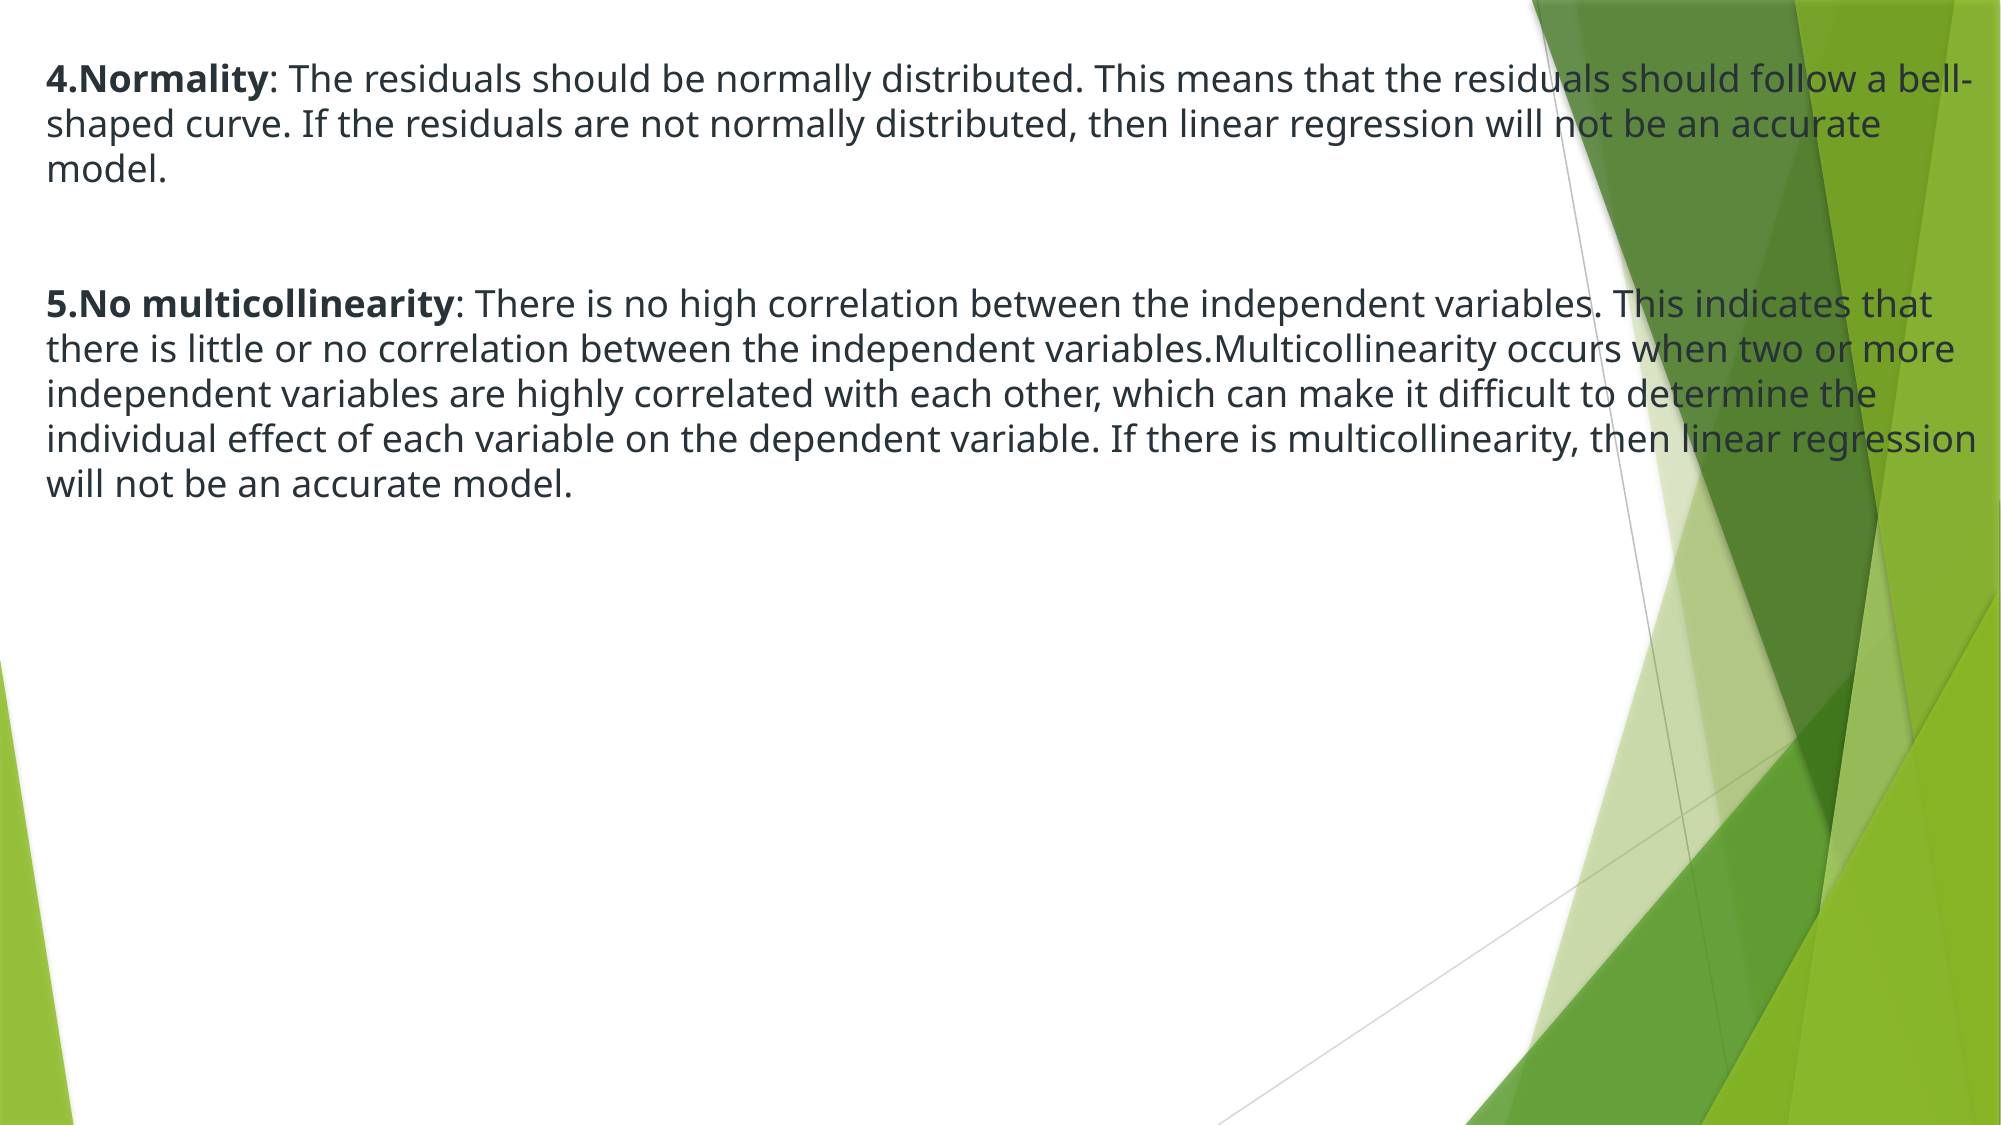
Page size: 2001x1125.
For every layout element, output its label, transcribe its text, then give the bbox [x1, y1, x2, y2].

text_box Normality: The residuals should be normally distributed. This means that the residuals should follow a bell-shaped curve. If the residuals are not normally distributed, then linear regression will not be an accurate model. No multicollinearity: There is no high correlation between the independent variables. This indicates that there is little or no correlation between the independent variables.Multicollinearity occurs when two or more independent variables are highly correlated with each other, which can make it difficult to determine the individual effect of each variable on the dependent variable. If there is multicollinearity, then linear regression will not be an accurate model. [31, 47, 2000, 513]
